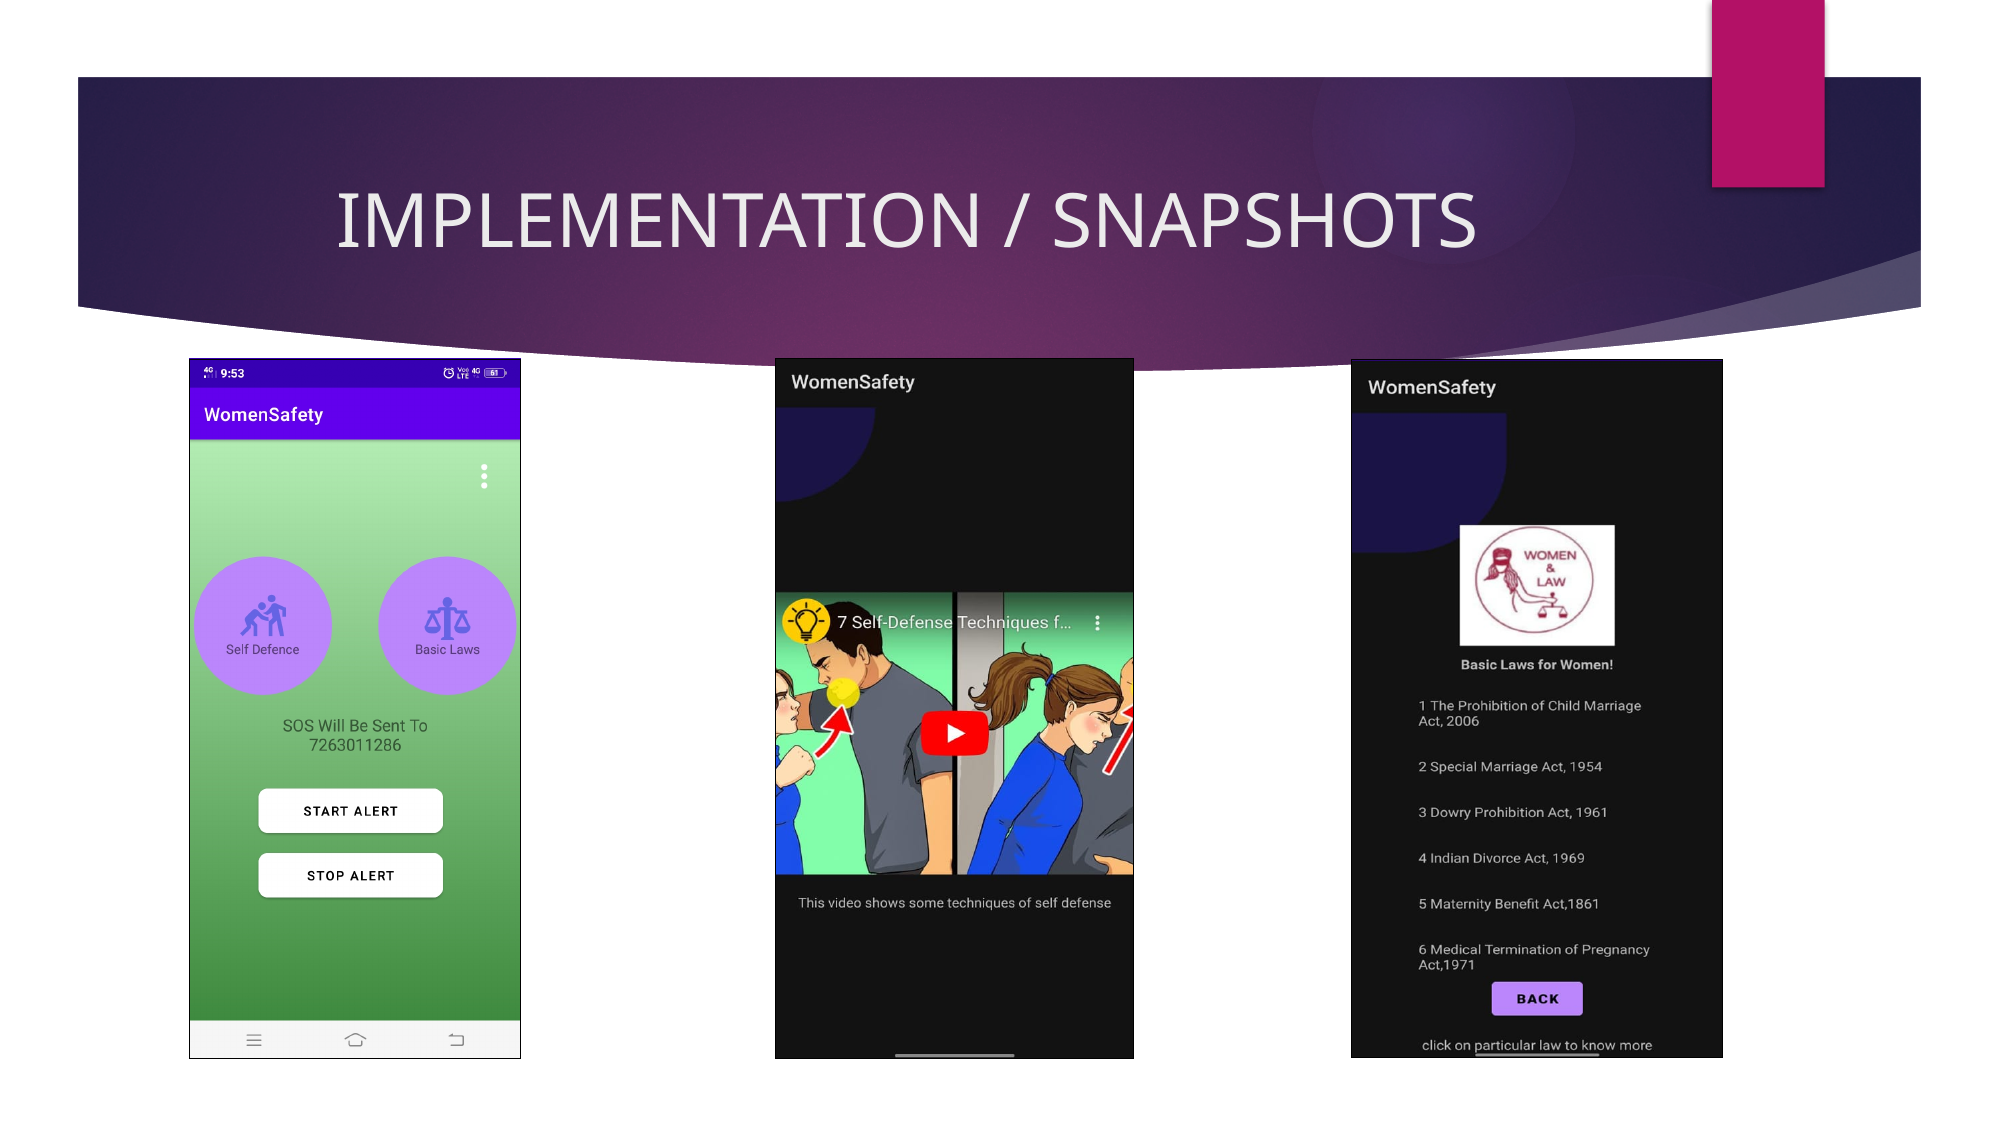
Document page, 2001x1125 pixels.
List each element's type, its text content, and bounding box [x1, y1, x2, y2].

picture [775, 358, 1134, 1059]
picture [1351, 359, 1723, 1058]
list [189, 358, 521, 1059]
title IMPLEMENTATION / SNAPSHOTS [189, 159, 1627, 276]
